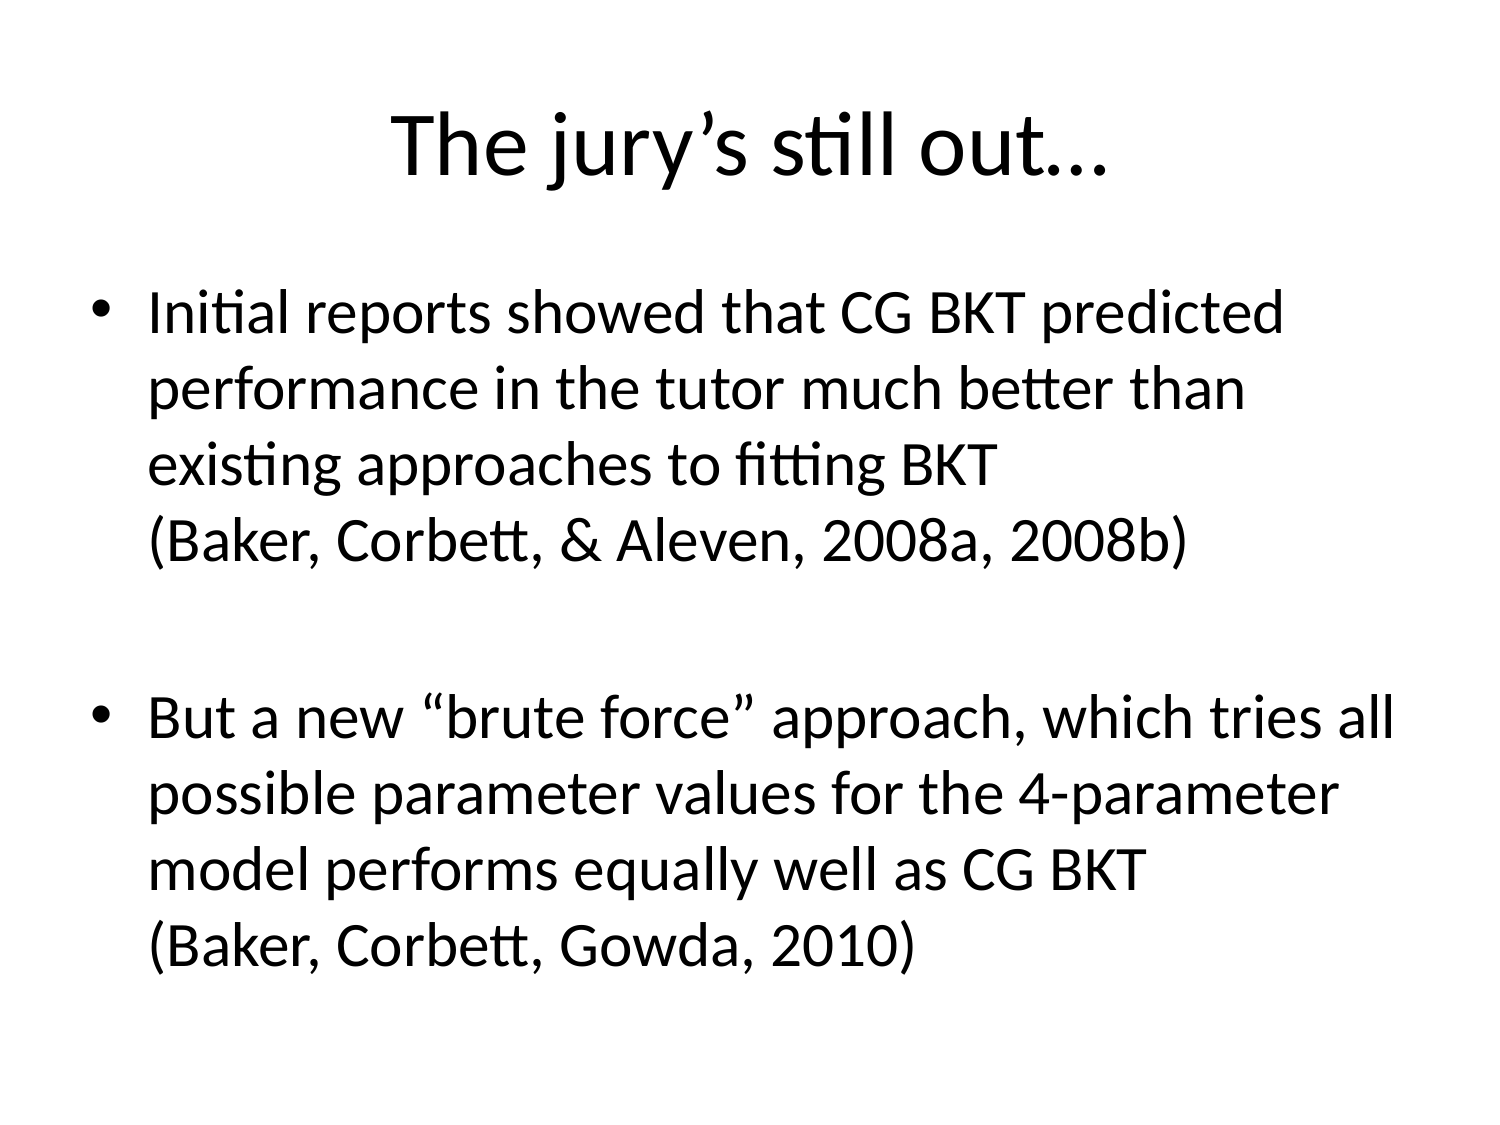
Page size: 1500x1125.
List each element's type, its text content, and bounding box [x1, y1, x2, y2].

title The jury’s still out… [75, 45, 1425, 233]
list Initial reports showed that CG BKT predicted performance in the tutor much better than existing approaches to fitting BKT (Baker, Corbett, & Aleven, 2008a, 2008b) But a new “brute force” approach, which tries all possible parameter values for the 4-parameter model performs equally well as CG BKT (Baker, Corbett, Gowda, 2010) [75, 262, 1425, 1005]
